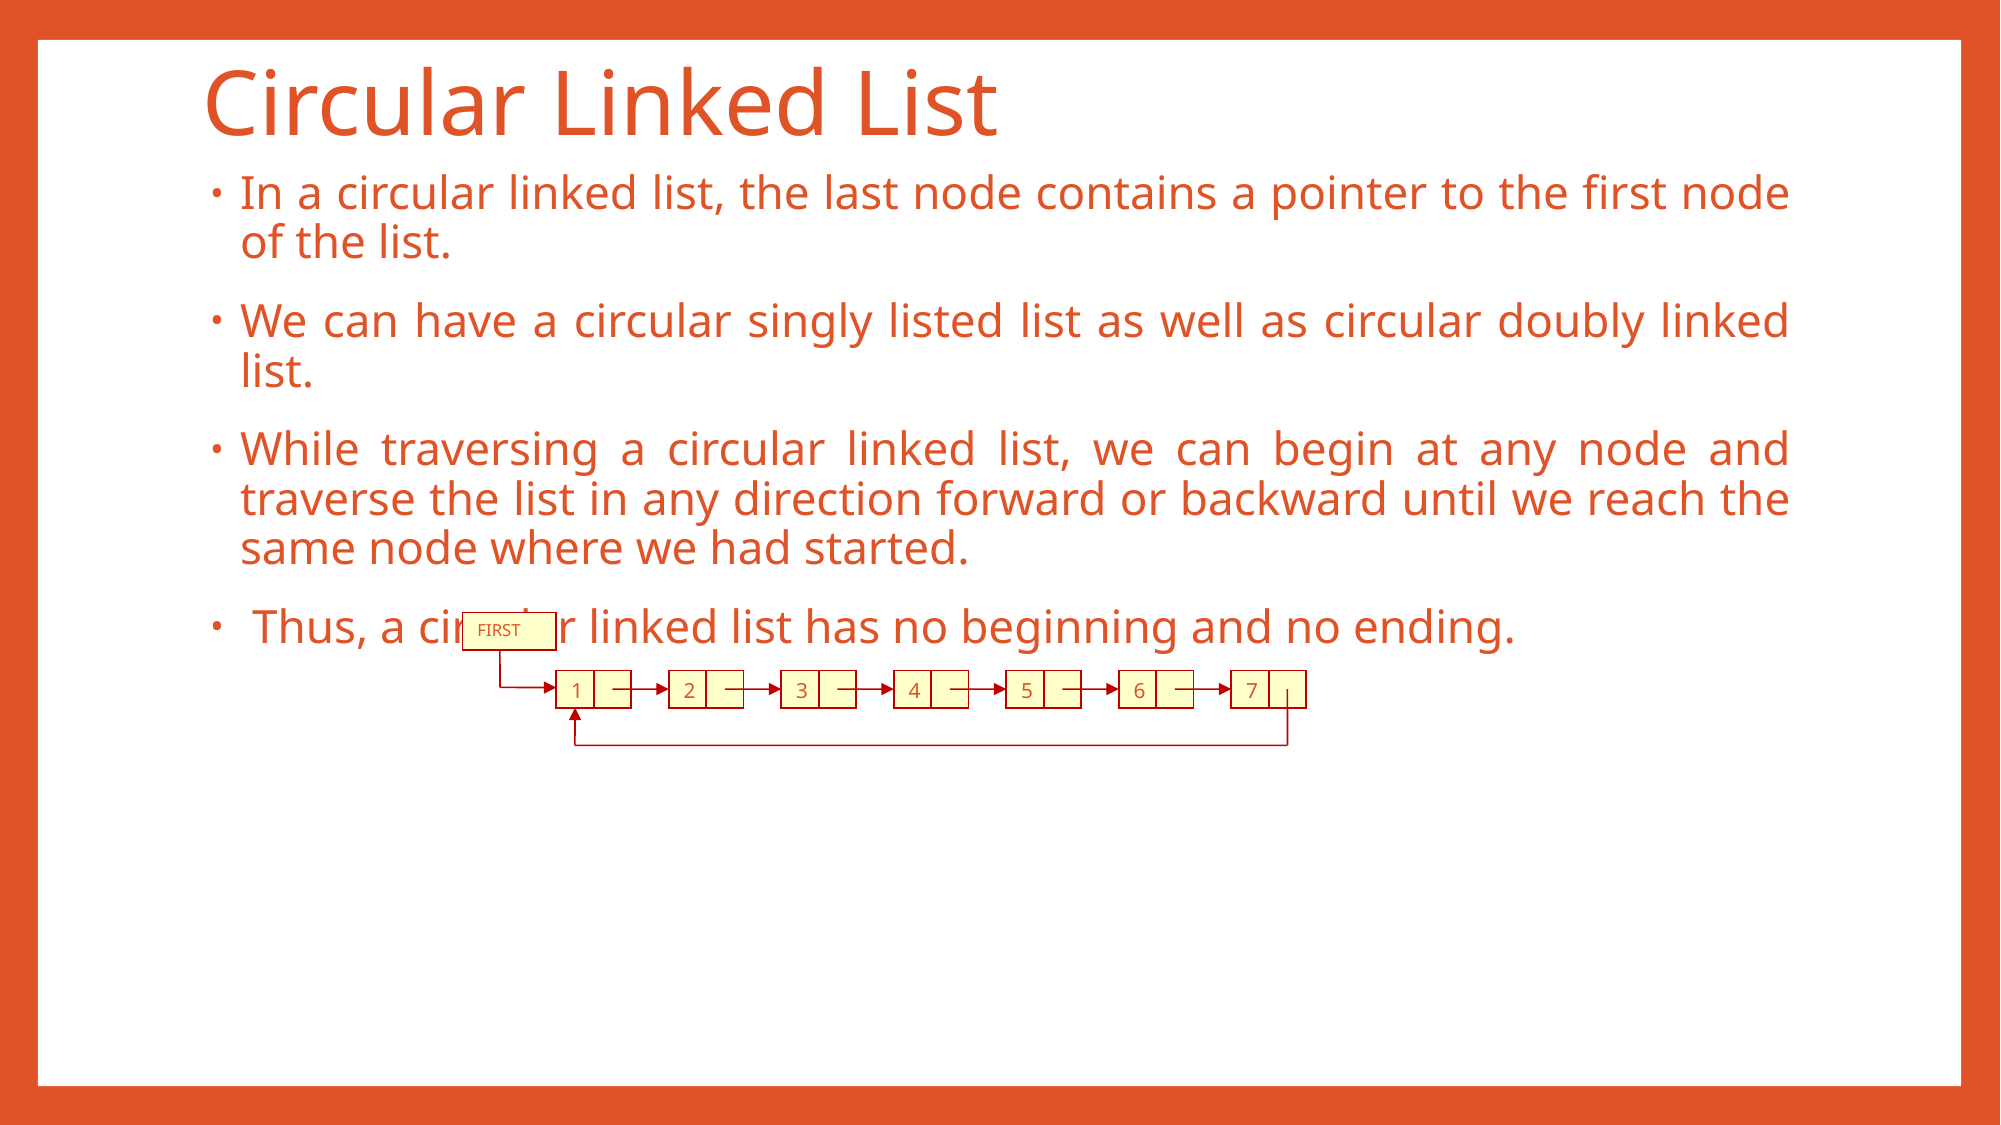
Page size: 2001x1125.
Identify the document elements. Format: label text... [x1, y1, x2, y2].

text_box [462, 612, 1307, 746]
list In a circular linked list, the last node contains a pointer to the first node of the list. We can have a circular singly listed list as well as circular doubly linked list. While traversing a circular linked list, we can begin at any node and traverse the list in any direction forward or backward until we reach the same node where we had started. Thus, a circular linked list has no beginning and no ending. [187, 162, 1808, 1000]
title Circular Linked List [187, 50, 1808, 162]
